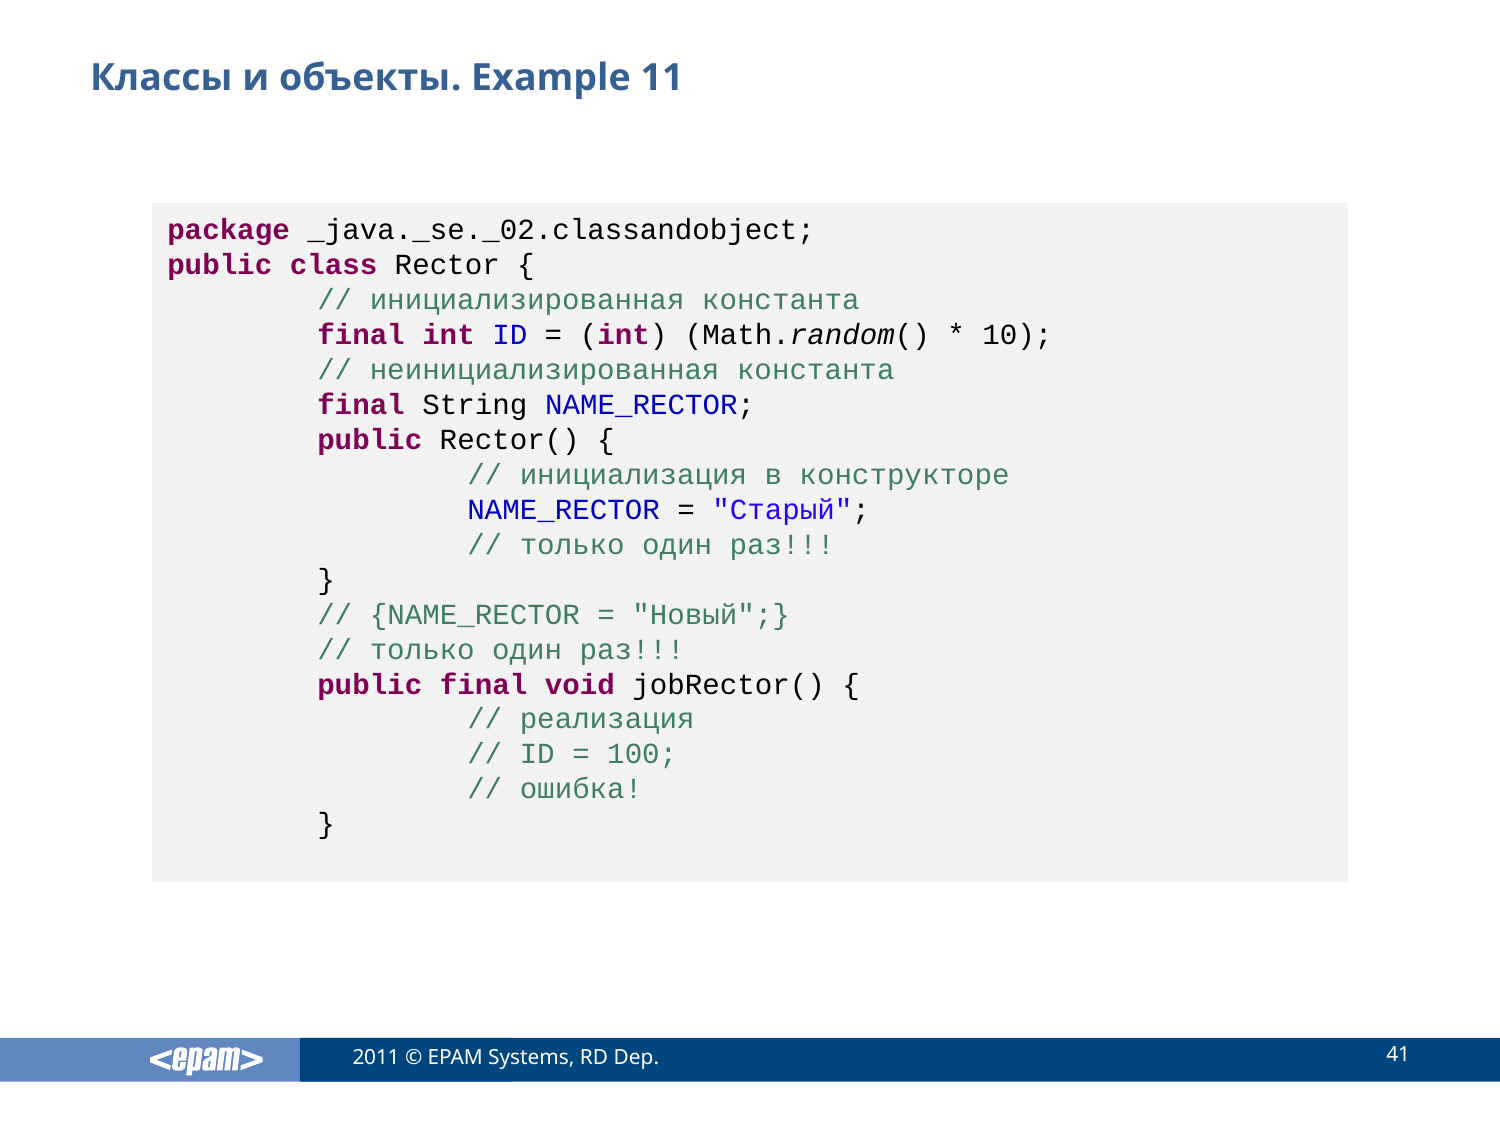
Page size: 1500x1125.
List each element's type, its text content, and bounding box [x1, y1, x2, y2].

footer 2011 © EPAM Systems, RD Dep. [337, 1028, 738, 1088]
title Классы и объекты. Example 11 [75, 45, 1425, 163]
text_box package _java._se._02.classandobject; public class Rector { // инициализированная константа final int ID = (int) (Math.random() * 10); // неинициализированная константа final String NAME_RECTOR; public Rector() { // инициализация в конструкторе NAME_RECTOR = "Старый"; // только один раз!!! } // {NAME_RECTOR = "Новый";} // только один раз!!! public final void jobRector() { // реализация // ID = 100; // ошибка! } [152, 202, 1348, 883]
slide_number 41 [1262, 1025, 1425, 1085]
